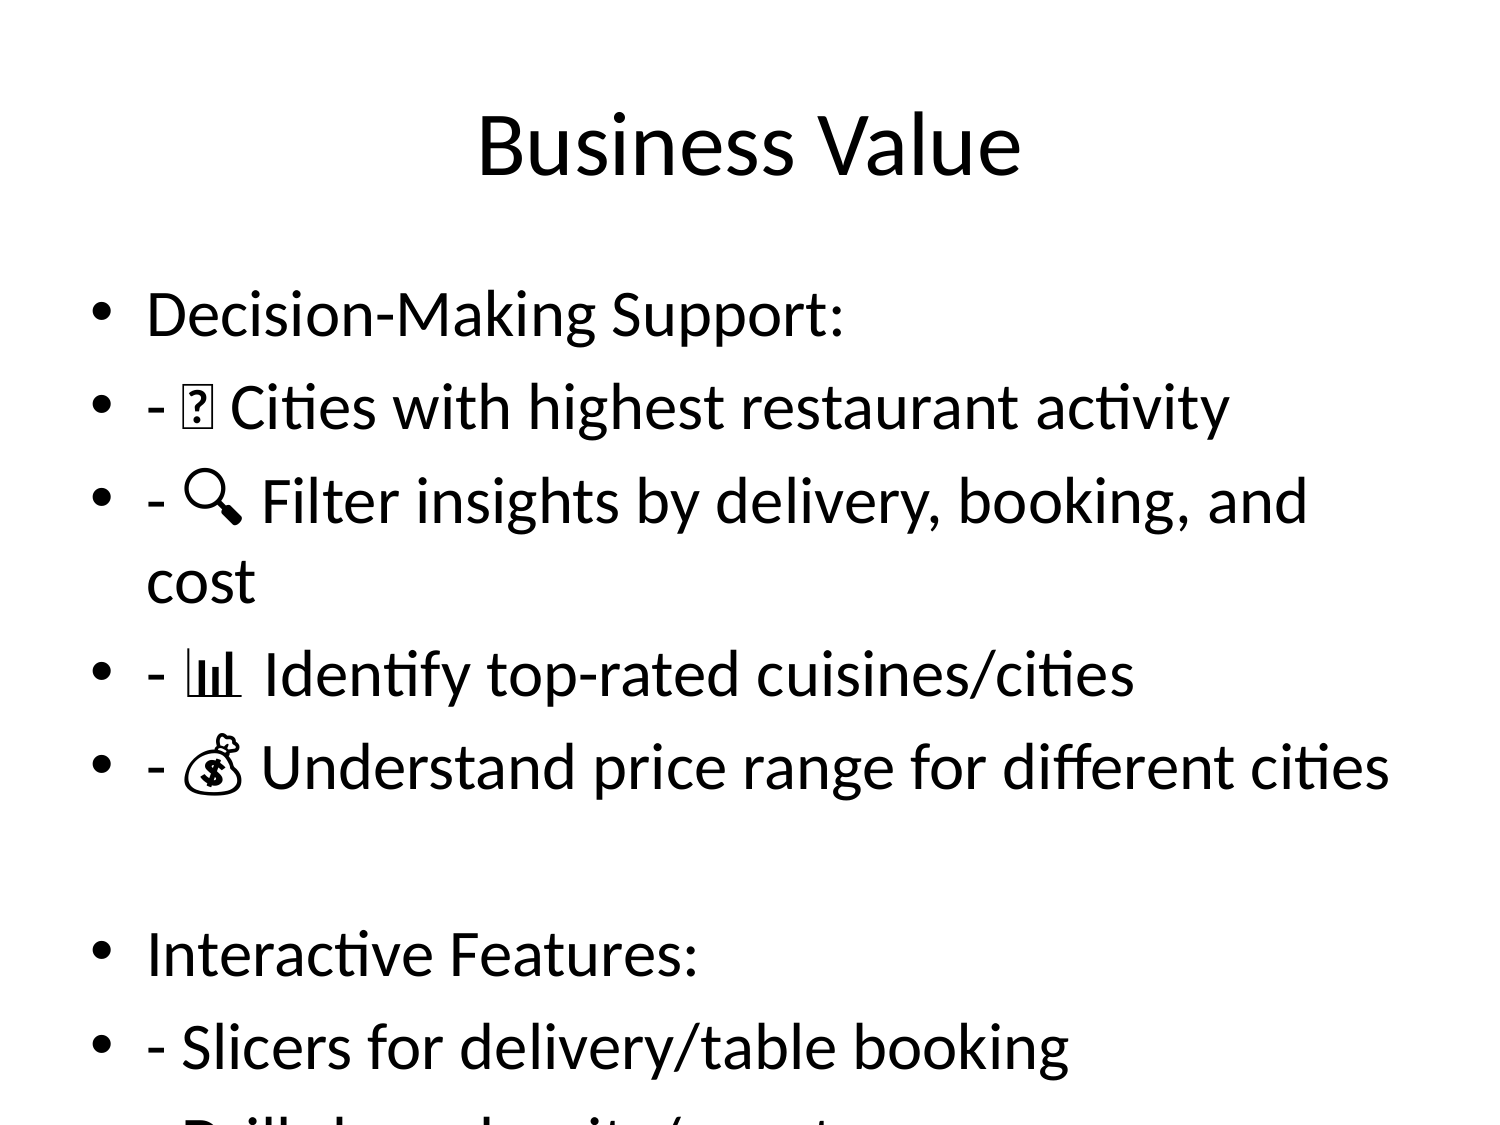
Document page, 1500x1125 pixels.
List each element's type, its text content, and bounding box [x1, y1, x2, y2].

list Decision-Making Support: - 📌 Cities with highest restaurant activity - 🔍 Filter insights by delivery, booking, and cost - 📊 Identify top-rated cuisines/cities - 💰 Understand price range for different cities Interactive Features: - Slicers for delivery/table booking - Drill-down by city/country - Dynamic rating filter [75, 262, 1425, 1005]
title Business Value [75, 45, 1425, 233]
